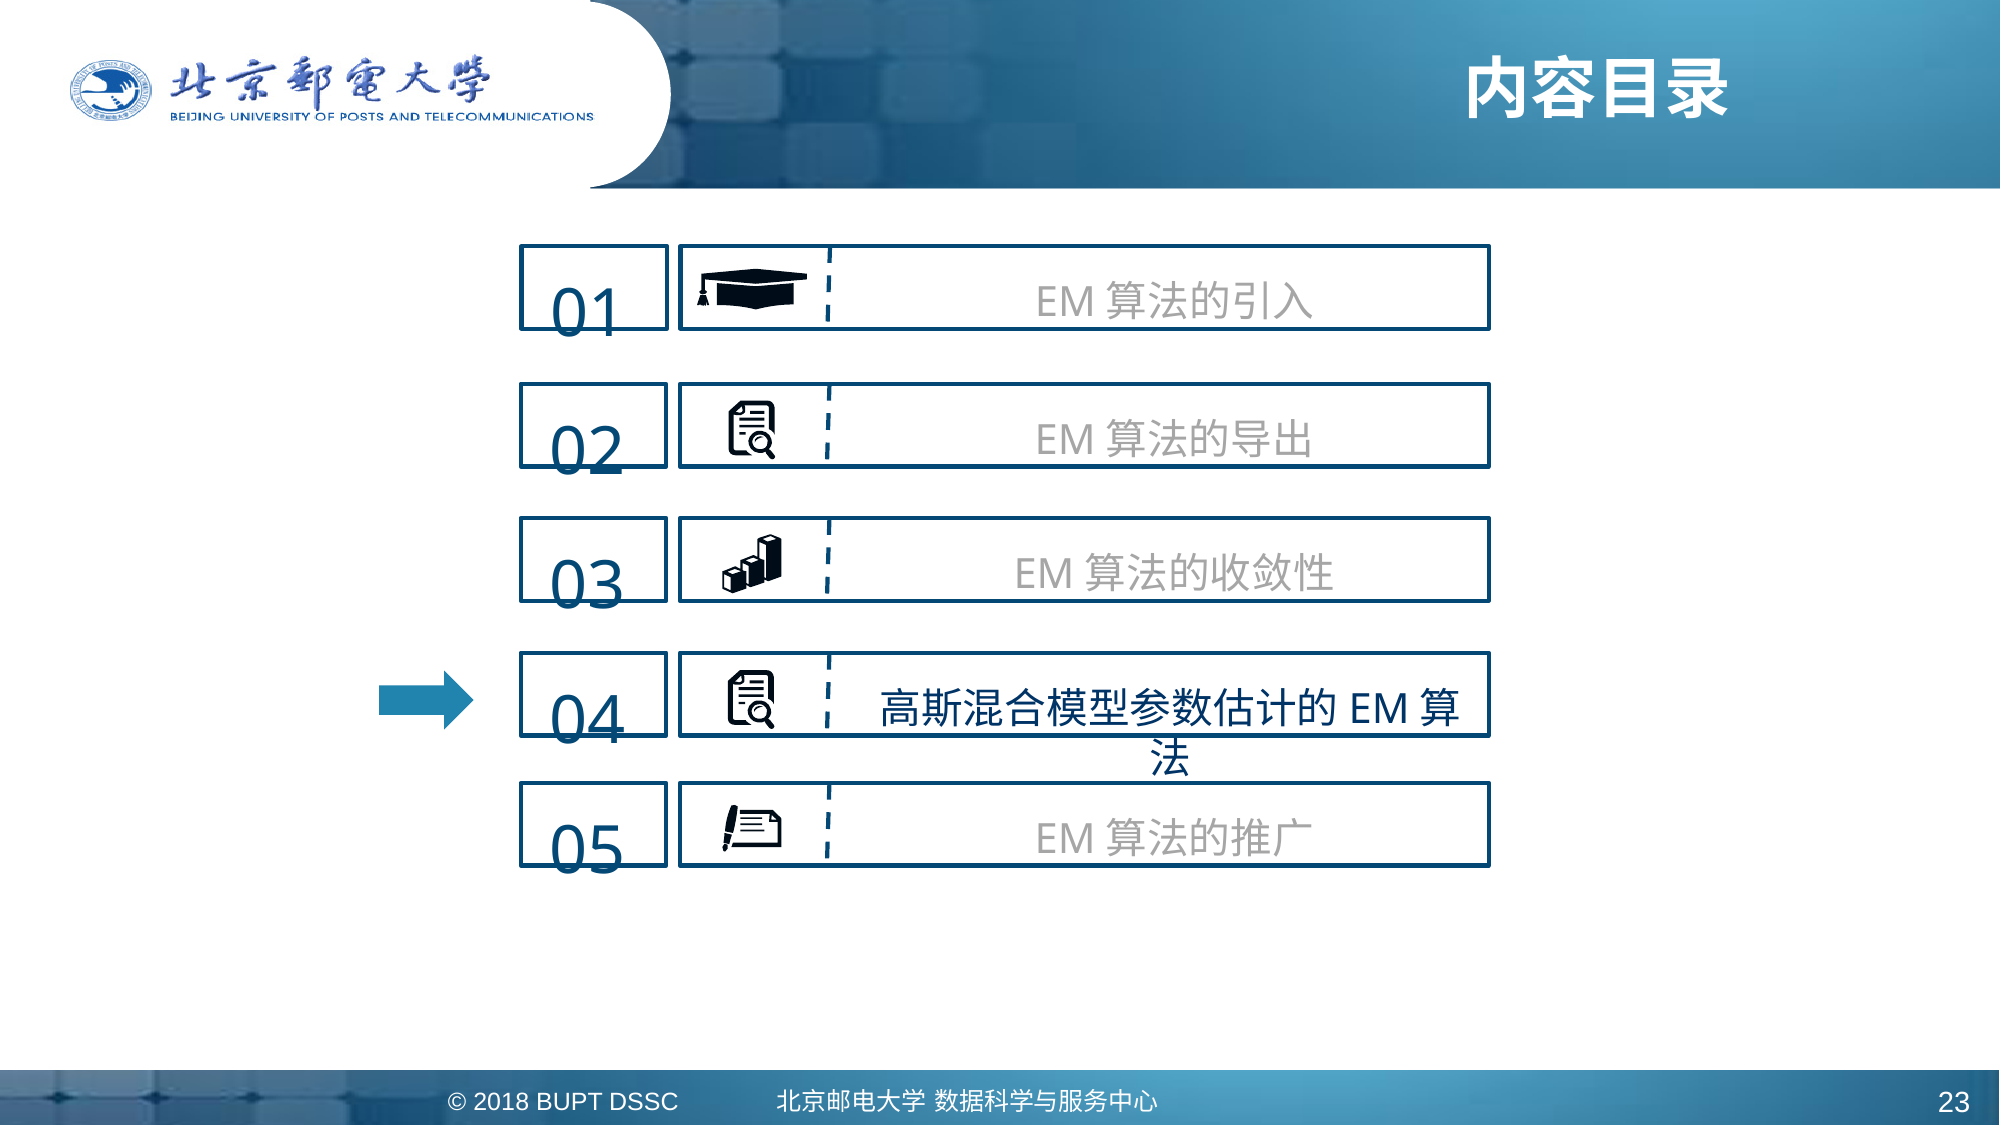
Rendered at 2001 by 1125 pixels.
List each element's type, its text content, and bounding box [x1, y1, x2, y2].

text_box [500, 245, 1490, 359]
footer © 2018 BUPT DSSC 北京邮电大学 数据科学与服务中心 [432, 1076, 1505, 1125]
picture [590, 0, 2000, 189]
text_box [499, 517, 1490, 631]
picture [62, 42, 607, 129]
picture [0, 1070, 1999, 1125]
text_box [499, 383, 1490, 517]
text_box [499, 652, 1490, 766]
title 内容目录 [676, 19, 1749, 170]
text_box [499, 782, 1490, 896]
text_box [379, 670, 474, 730]
